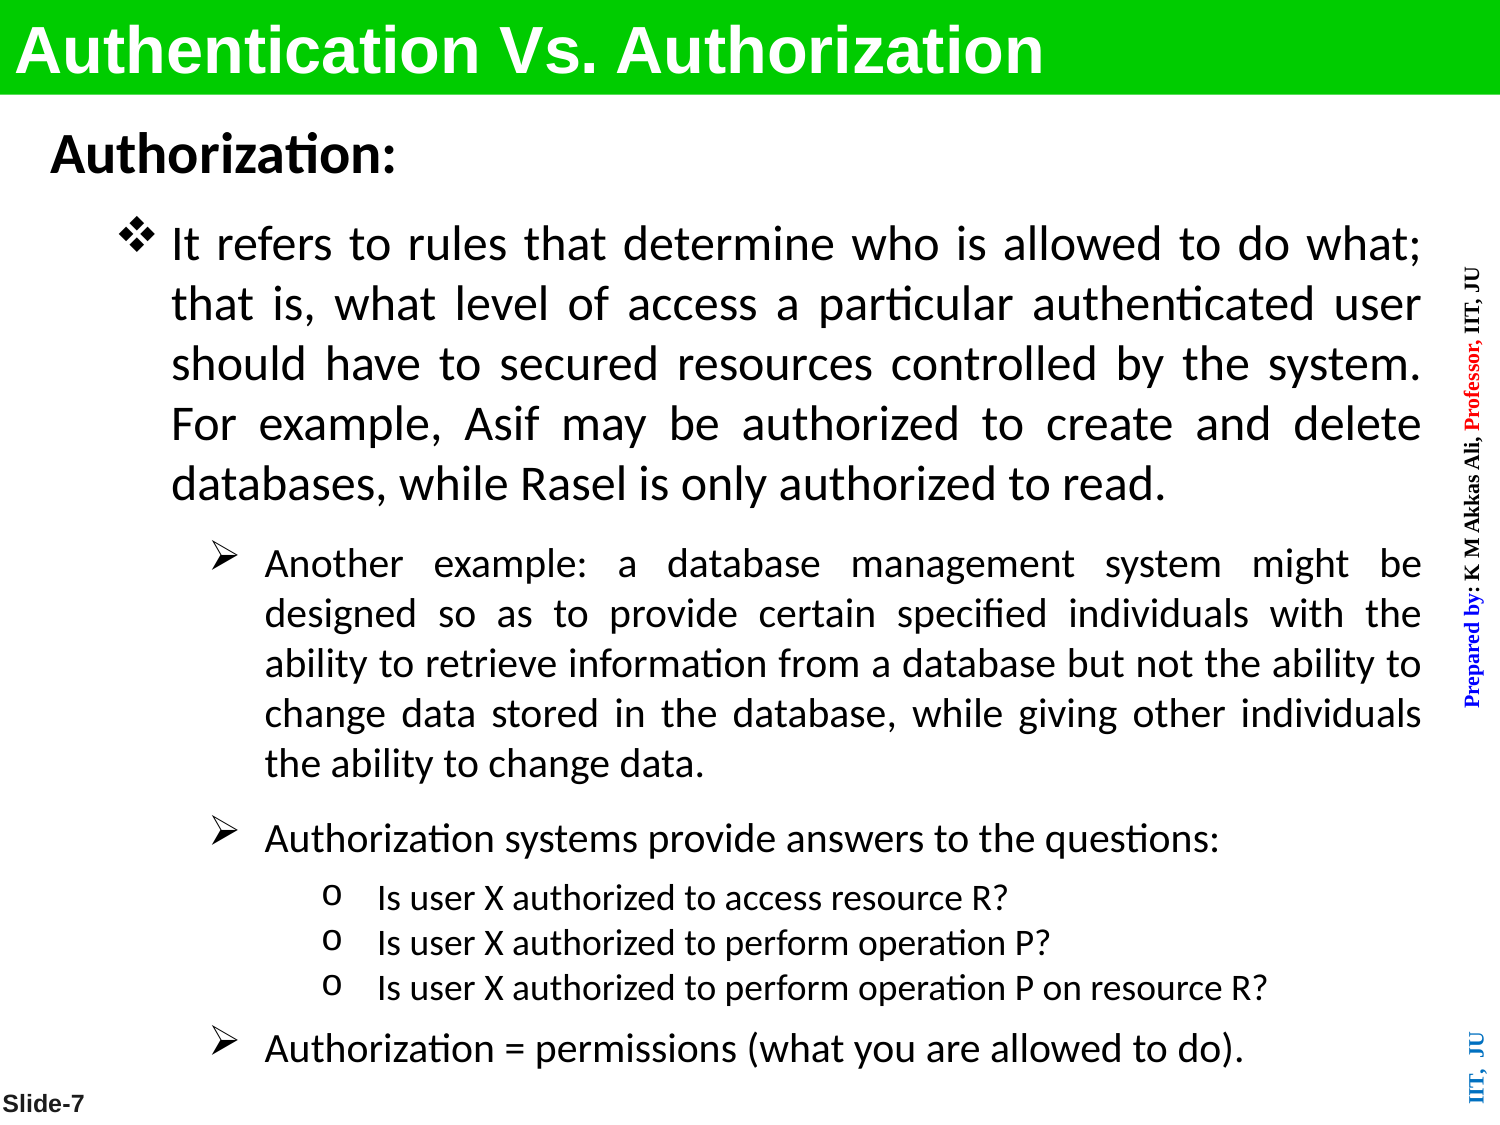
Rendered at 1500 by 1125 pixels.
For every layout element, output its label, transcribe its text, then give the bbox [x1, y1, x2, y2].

text_box Authorization: It refers to rules that determine who is allowed to do what; that is, what level of access a particular authenticated user should have to secured resources controlled by the system. For example, Asif may be authorized to create and delete databases, while Rasel is only authorized to read. Another example: a database management system might be designed so as to provide certain specified individuals with the ability to retrieve information from a database but not the ability to change data stored in the database, while giving other individuals the ability to change data. Authorization systems provide answers to the questions: Is user X authorized to access resource R? Is user X authorized to perform operation P? Is user X authorized to perform operation P on resource R? Authorization = permissions (what you are allowed to do). [24, 108, 1438, 1078]
text_box Authentication Vs. Authorization [0, 0, 1500, 95]
slide_number Slide-7 [0, 1049, 301, 1125]
